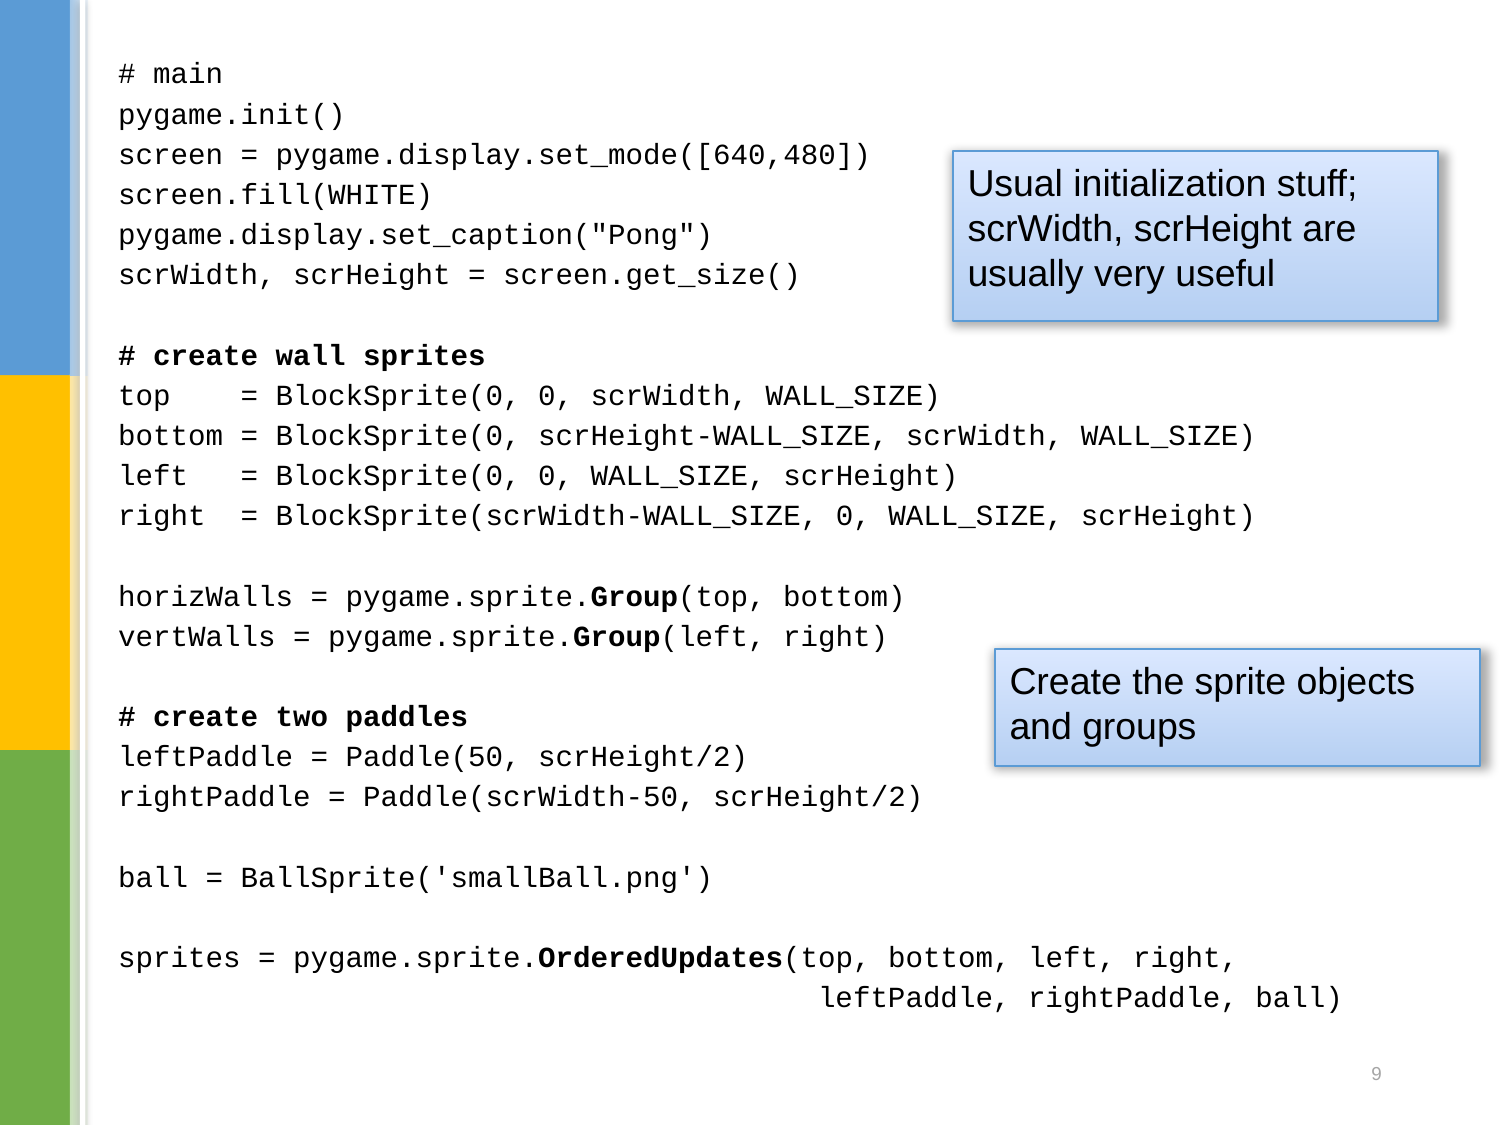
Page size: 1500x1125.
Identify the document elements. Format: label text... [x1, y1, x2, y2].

text_box Usual initialization stuff; scrWidth, scrHeight are usually very useful [952, 150, 1439, 322]
list # main pygame.init() screen = pygame.display.set_mode([640,480]) screen.fill(WHITE) pygame.display.set_caption("Pong") scrWidth, scrHeight = screen.get_size() # create wall sprites top = BlockSprite(0, 0, scrWidth, WALL_SIZE) bottom = BlockSprite(0, scrHeight-WALL_SIZE, scrWidth, WALL_SIZE) left = BlockSprite(0, 0, WALL_SIZE, scrHeight) right = BlockSprite(scrWidth-WALL_SIZE, 0, WALL_SIZE, scrHeight) horizWalls = pygame.sprite.Group(top, bottom) vertWalls = pygame.sprite.Group(left, right) # create two paddles leftPaddle = Paddle(50, scrHeight/2) rightPaddle = Paddle(scrWidth-50, scrHeight/2) ball = BallSprite('smallBall.png') sprites = pygame.sprite.OrderedUpdates(top, bottom, left, right, leftPaddle, rightPaddle, ball) [103, 51, 1397, 1076]
text_box Create the sprite objects and groups [994, 648, 1481, 767]
slide_number 9 [993, 1042, 1397, 1103]
